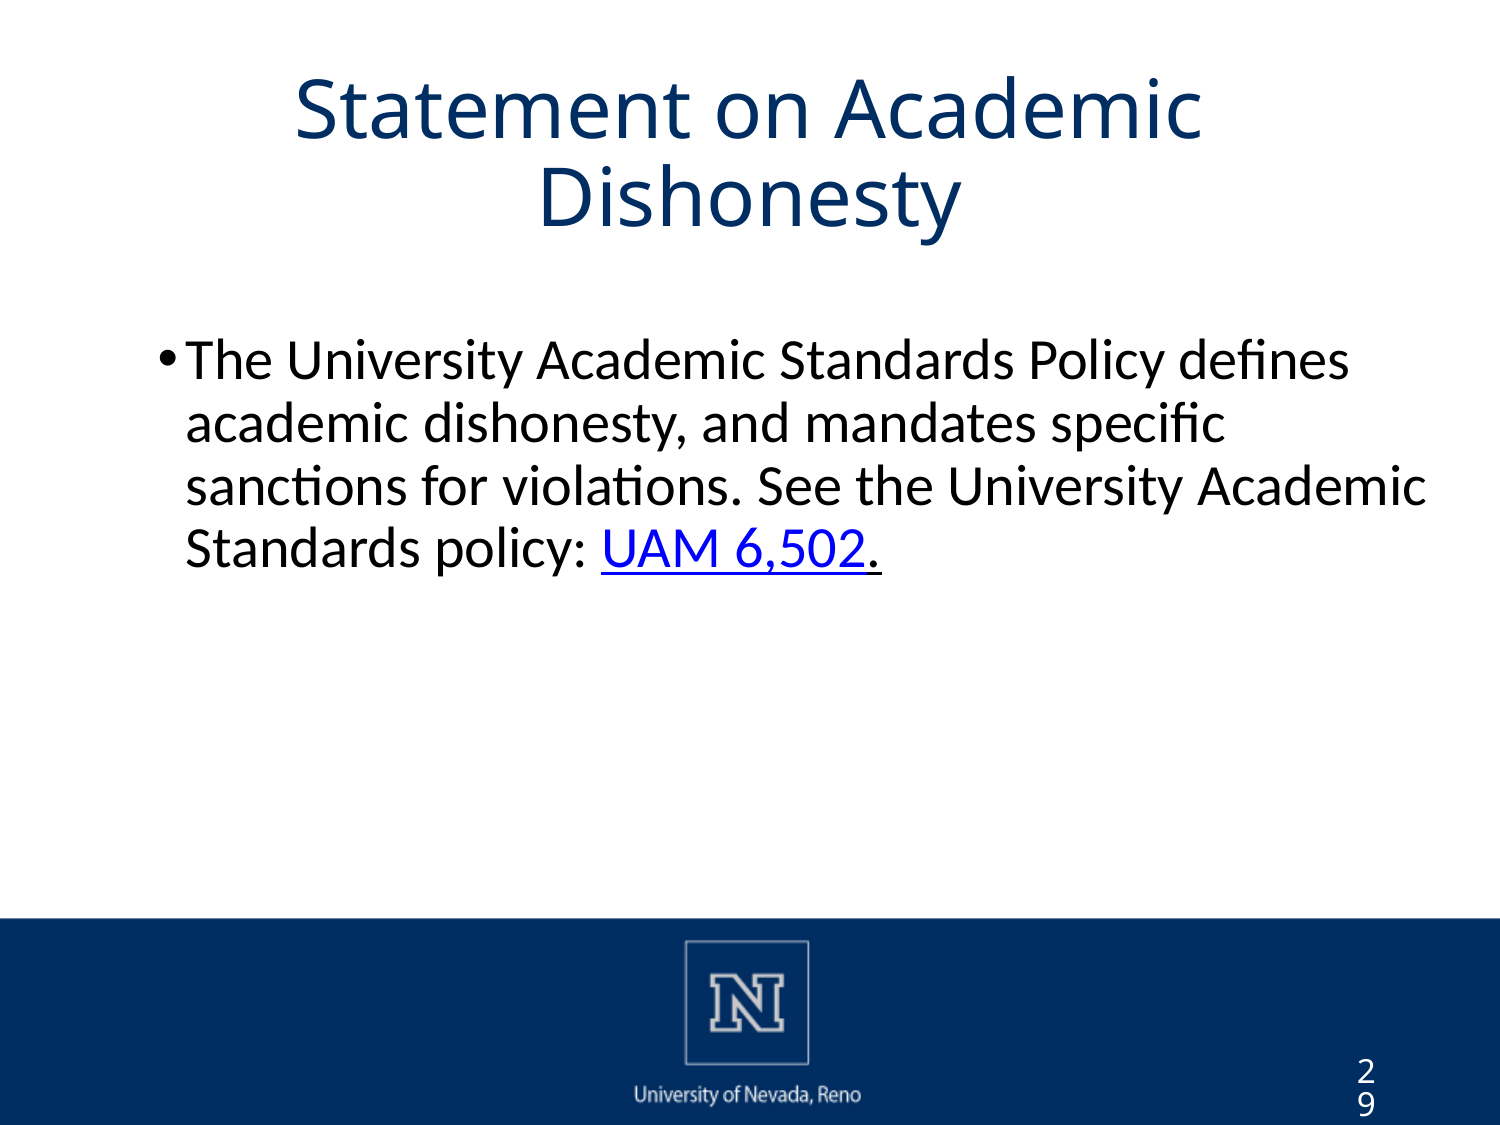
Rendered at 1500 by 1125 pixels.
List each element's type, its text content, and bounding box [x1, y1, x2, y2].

title Statement on Academic Dishonesty [102, 59, 1398, 253]
list The University Academic Standards Policy defines academic dishonesty, and mandates specific sanctions for violations. See the University Academic Standards policy: UAM 6,502. [149, 321, 1445, 746]
slide_number 29 [1348, 1044, 1398, 1101]
picture [0, 10, 1500, 1125]
